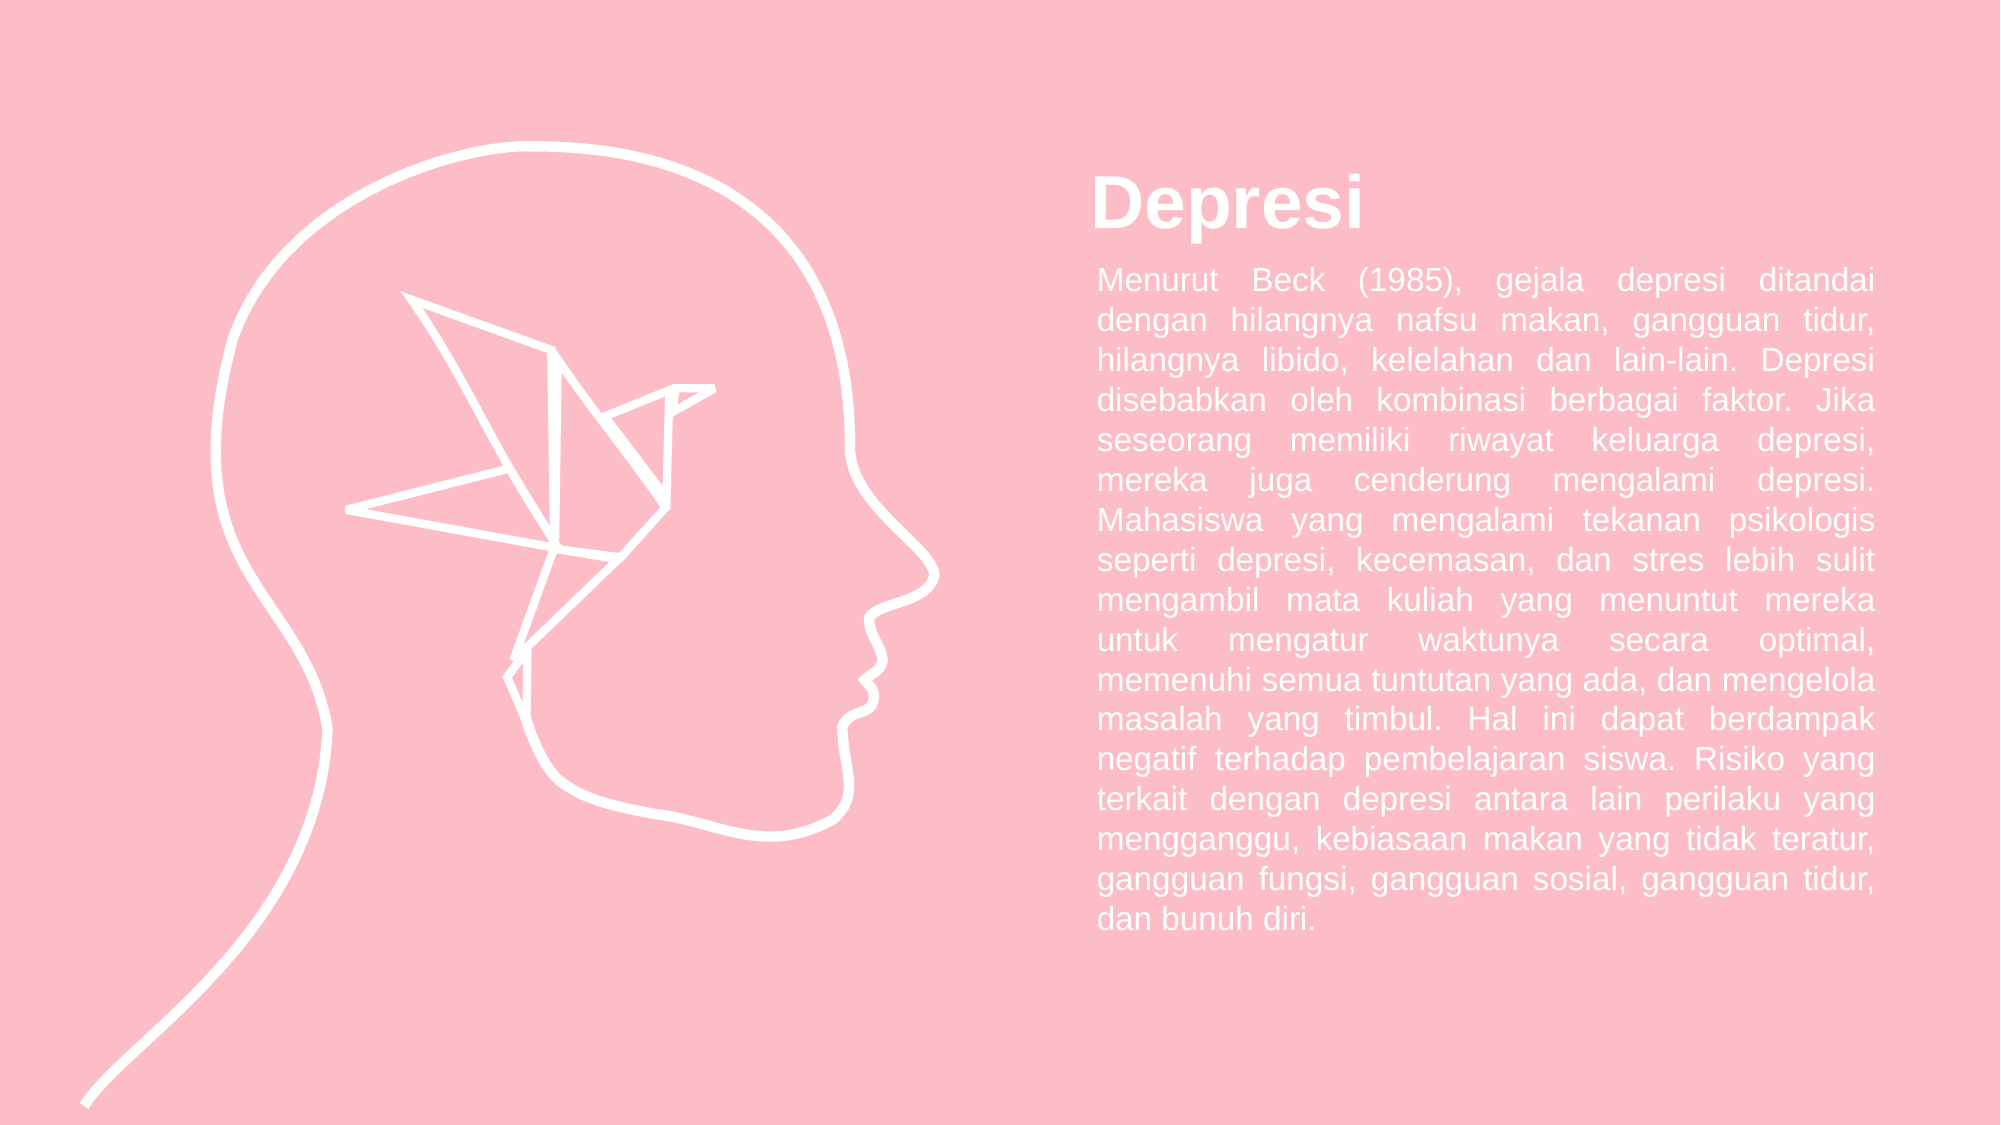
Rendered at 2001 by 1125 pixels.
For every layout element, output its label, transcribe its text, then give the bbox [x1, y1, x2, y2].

text_box Depresi [1075, 104, 1820, 311]
text_box Menurut Beck (1985), gejala depresi ditandai dengan hilangnya nafsu makan, gangguan tidur, hilangnya libido, kelelahan dan lain-lain. Depresi disebabkan oleh kombinasi berbagai faktor. Jika seseorang memiliki riwayat keluarga depresi, mereka juga cenderung mengalami depresi. Mahasiswa yang mengalami tekanan psikologis seperti depresi, kecemasan, dan stres lebih sulit mengambil mata kuliah yang menuntut mereka untuk mengatur waktunya secara optimal, memenuhi semua tuntutan yang ada, dan mengelola masalah yang timbul. Hal ini dapat berdampak negatif terhadap pembelajaran siswa. Risiko yang terkait dengan depresi antara lain perilaku yang mengganggu, kebiasaan makan yang tidak teratur, gangguan fungsi, gangguan sosial, gangguan tidur, dan bunuh diri. [1082, 251, 1892, 945]
text_box [83, 145, 935, 1107]
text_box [359, 252, 726, 666]
